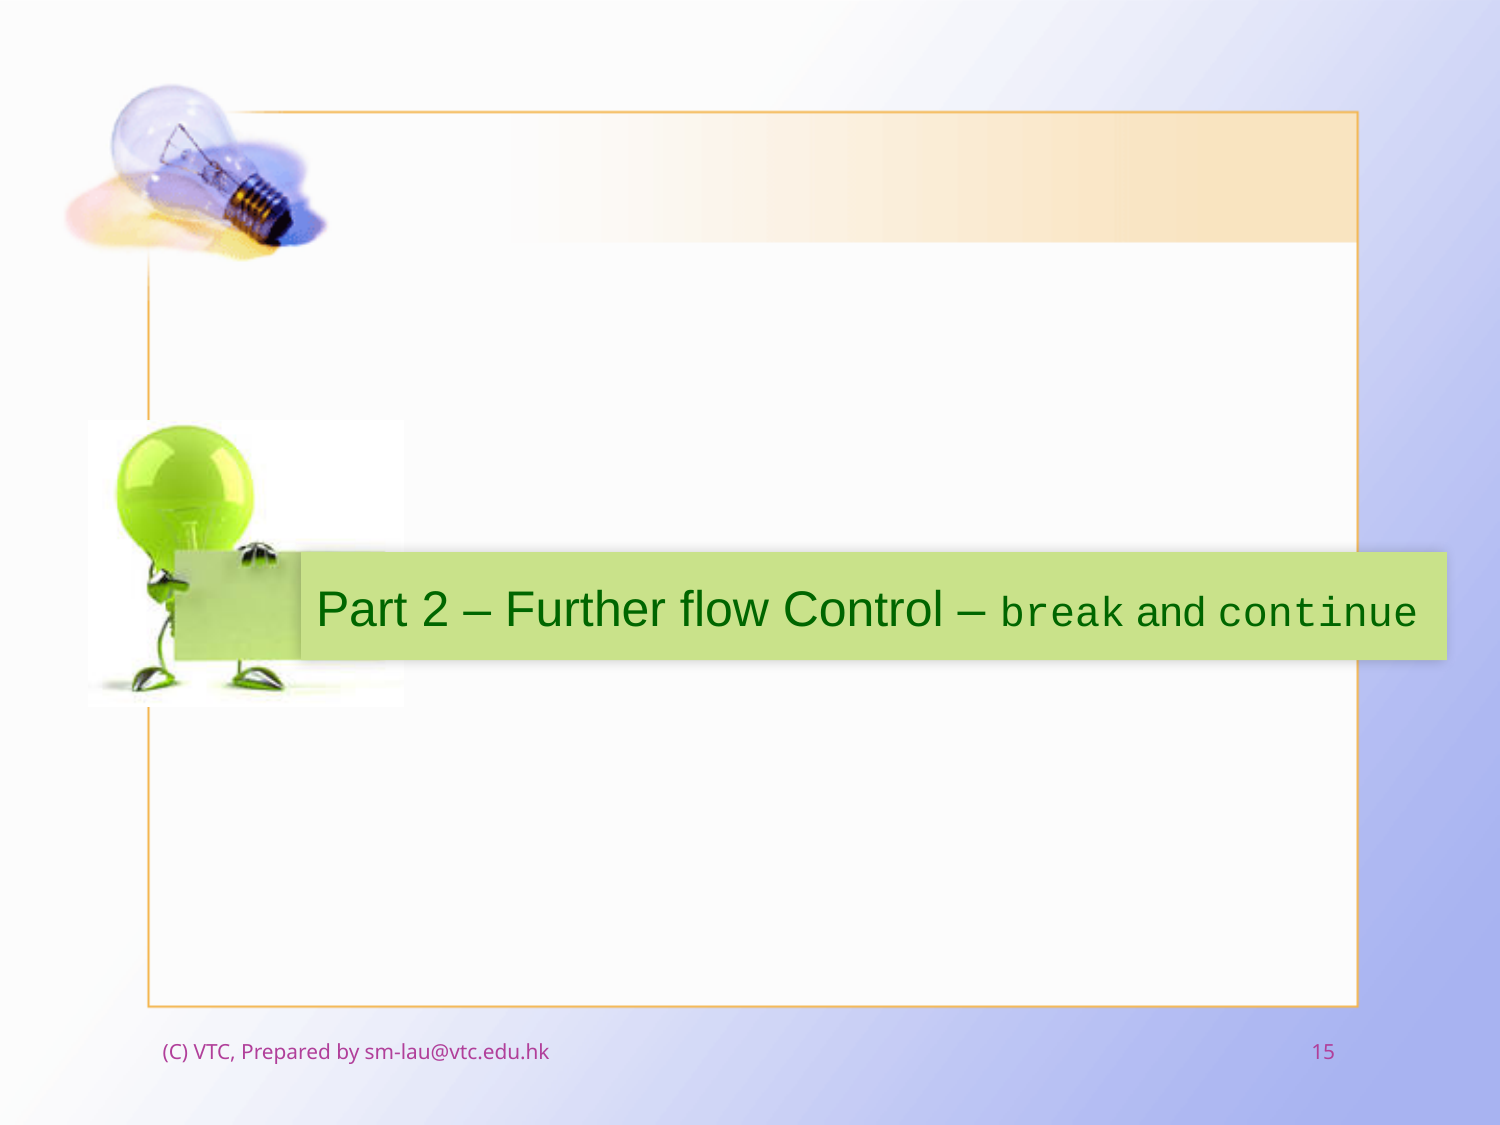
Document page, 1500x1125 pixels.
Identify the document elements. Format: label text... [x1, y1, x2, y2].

picture [0, 0, 1500, 1125]
footer (C) VTC, Prepared by sm-lau@vtc.edu.hk [147, 1024, 1226, 1076]
slide_number 15 [1237, 1024, 1351, 1076]
text_box Part 2 – Further flow Control – break and continue [408, 552, 1447, 661]
